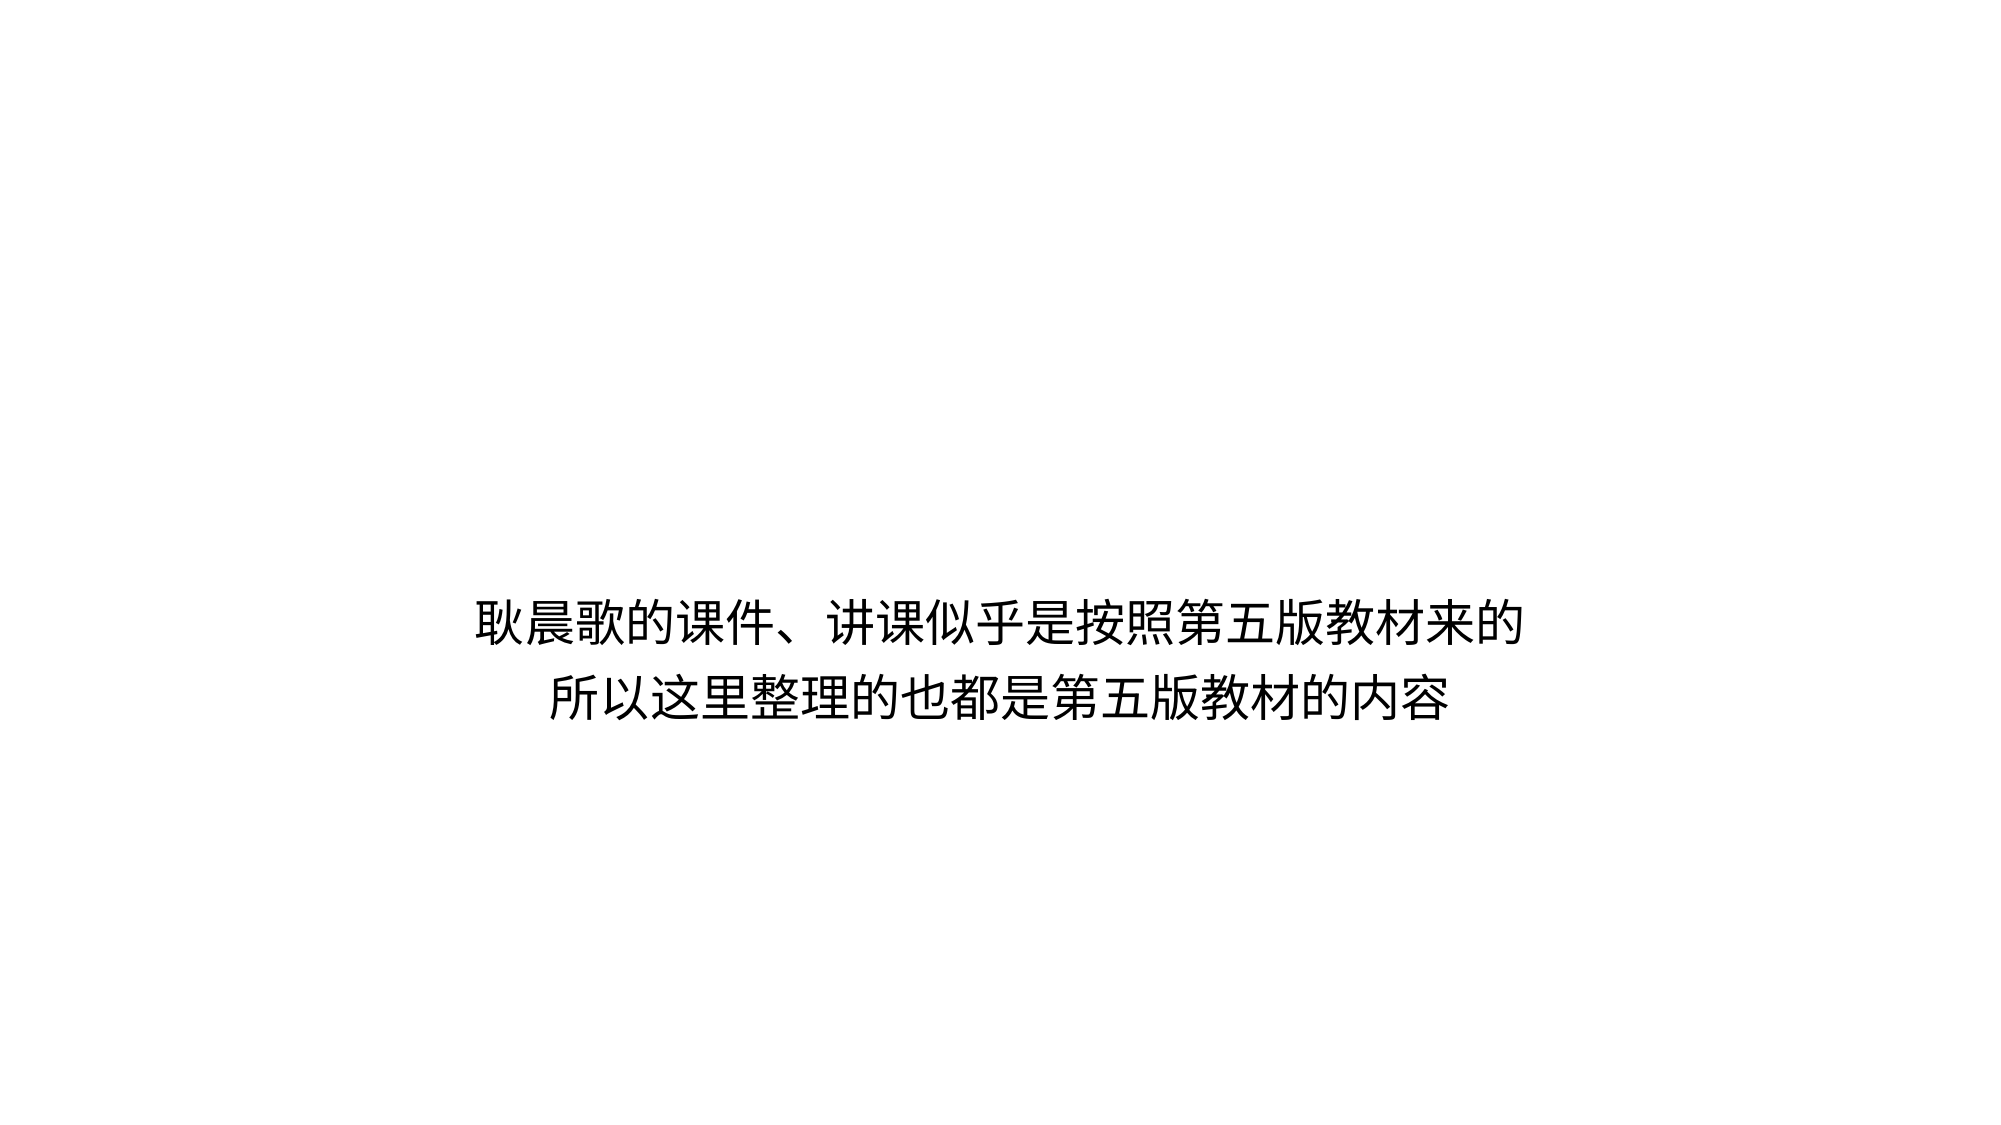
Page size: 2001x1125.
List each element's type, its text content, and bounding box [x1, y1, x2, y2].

subtitle 耿晨歌的课件、讲课似乎是按照第五版教材来的 所以这里整理的也都是第五版教材的内容 [249, 590, 1750, 863]
